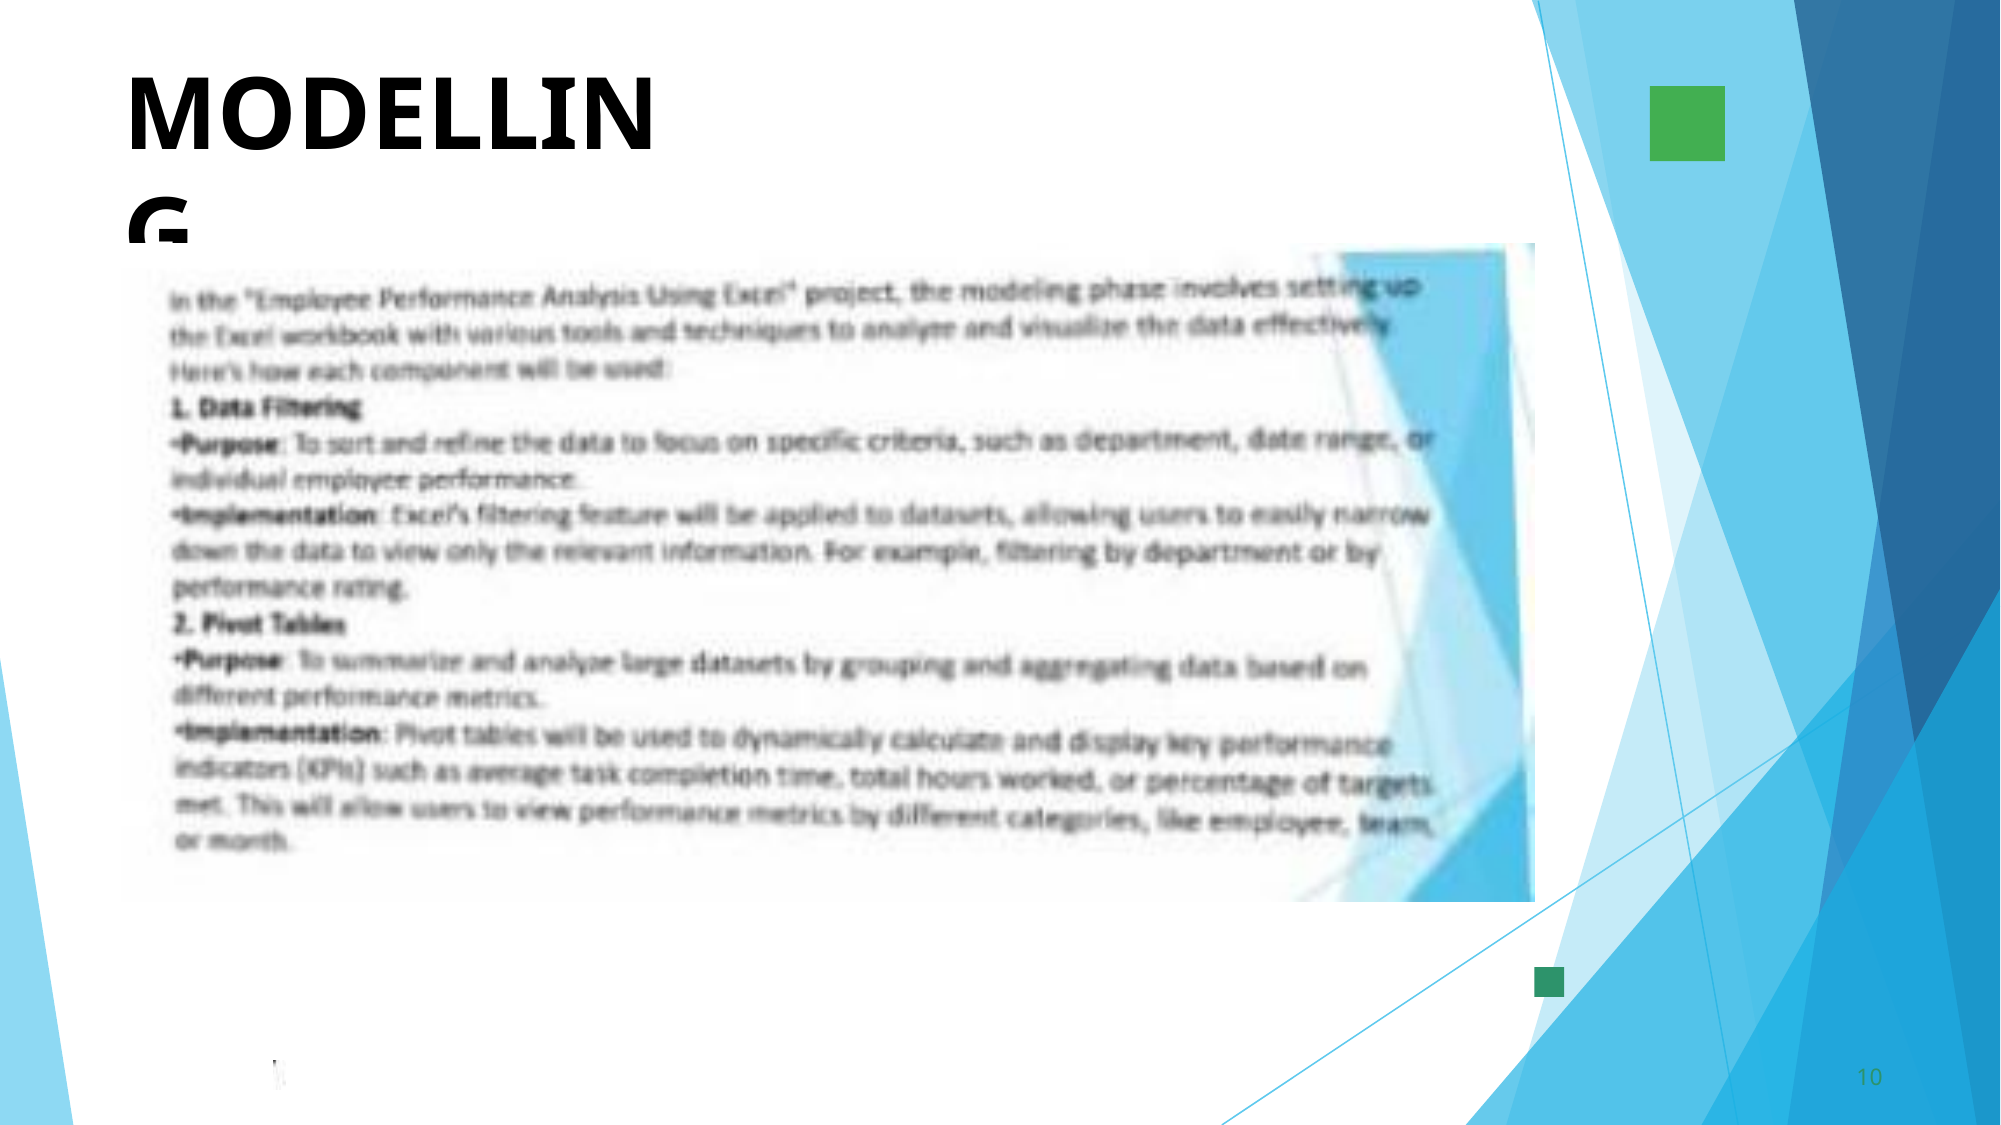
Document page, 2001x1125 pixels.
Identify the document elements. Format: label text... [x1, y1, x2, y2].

text_box [1649, 86, 1725, 162]
picture [121, 243, 1535, 902]
picture [273, 1060, 287, 1091]
text_box [1534, 967, 1565, 997]
text_box MODELLING [121, 47, 664, 242]
text_box 10 [1849, 1061, 1888, 1095]
